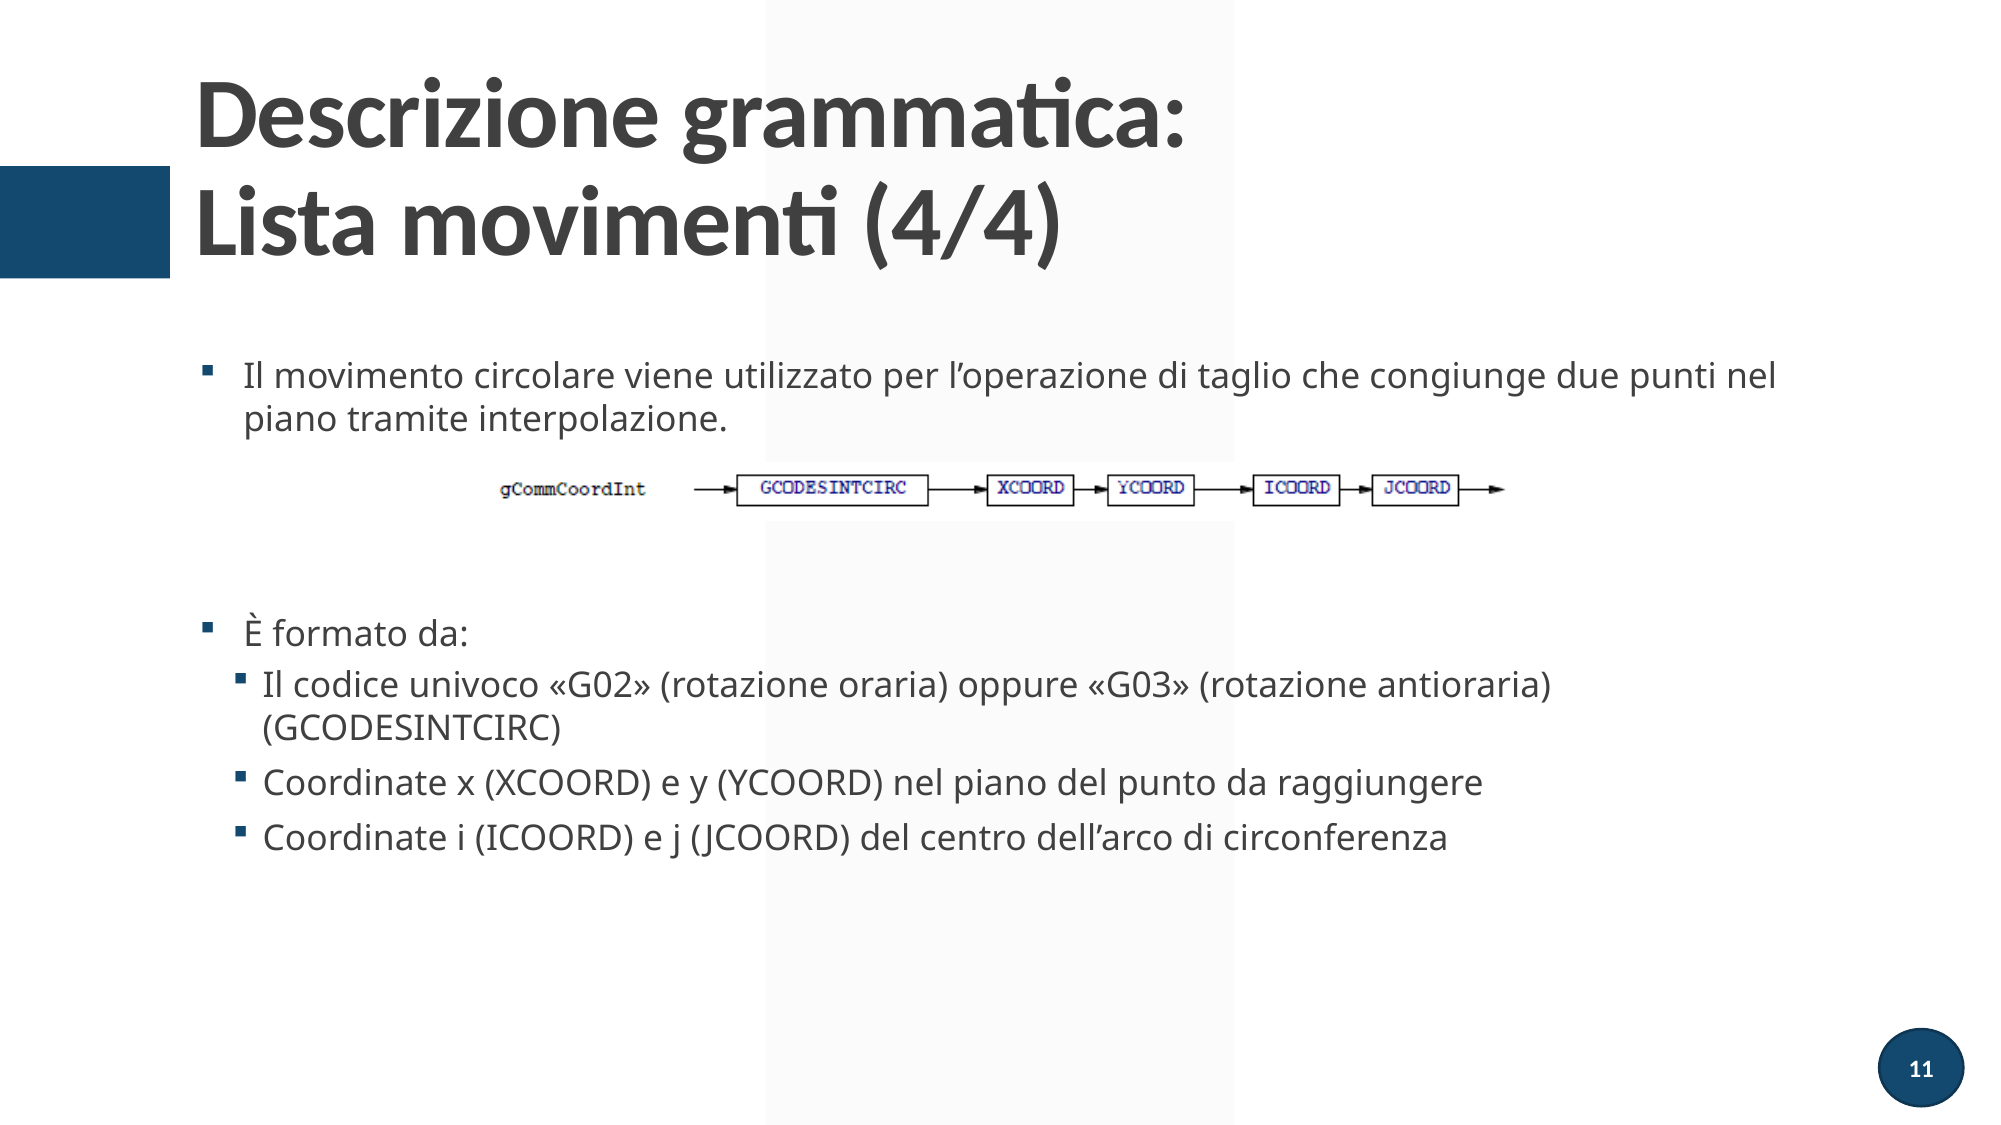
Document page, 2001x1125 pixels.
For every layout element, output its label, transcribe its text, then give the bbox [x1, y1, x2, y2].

picture [491, 462, 1519, 522]
title Descrizione grammatica: Lista movimenti (4/4) [180, 47, 1830, 285]
list Il movimento circolare viene utilizzato per l’operazione di taglio che congiunge due punti nel piano tramite interpolazione. È formato da: Il codice univoco «G02» (rotazione oraria) oppure «G03» (rotazione antioraria) (GCODESINTCIRC) Coordinate x (XCOORD) e y (YCOORD) nel piano del punto da raggiungere Coordinate i (ICOORD) e j (JCOORD) del centro dell’arco di circonferenza [199, 345, 1850, 963]
text_box 11 [1877, 1027, 1965, 1108]
